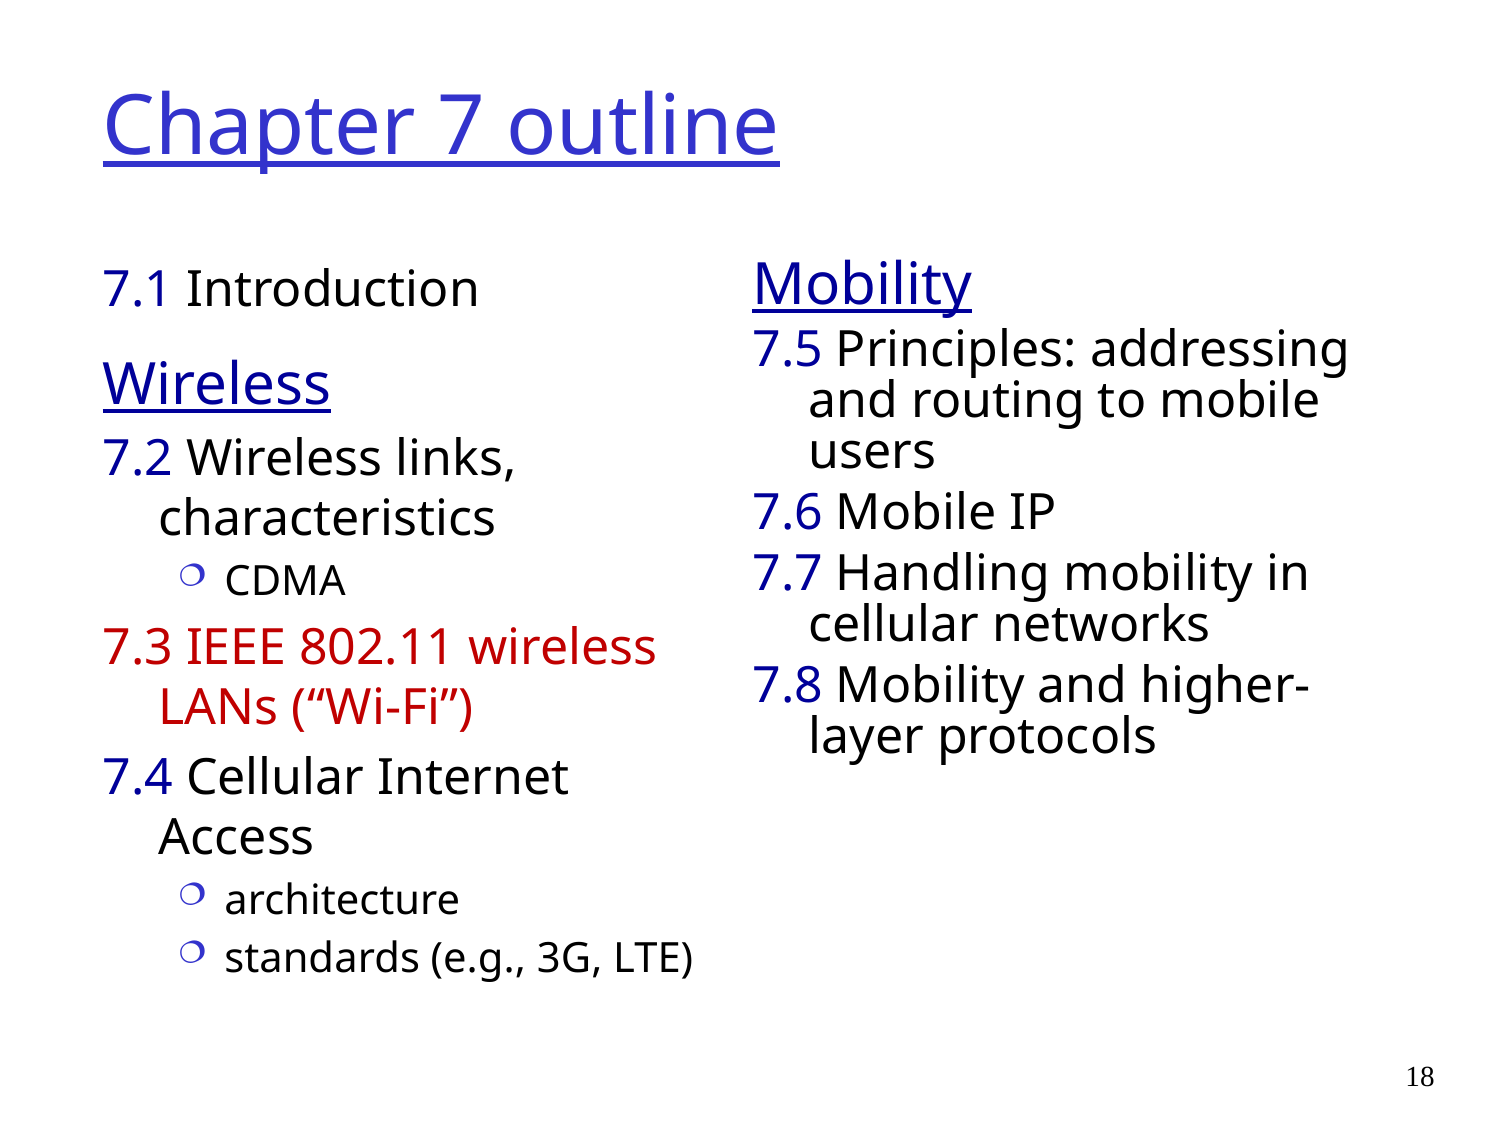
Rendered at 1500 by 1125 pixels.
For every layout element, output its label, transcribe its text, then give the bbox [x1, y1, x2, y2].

title Chapter 7 outline [87, 27, 1363, 216]
text_box Mobility 7.5 Principles: addressing and routing to mobile users 7.6 Mobile IP 7.7 Handling mobility in cellular networks 7.8 Mobility and higher-layer protocols [737, 249, 1403, 1012]
slide_number 18 [1339, 1050, 1450, 1125]
list 7.1 Introduction Wireless 7.2 Wireless links, characteristics CDMA 7.3 IEEE 802.11 wireless LANs (“Wi-Fi”) 7.4 Cellular Internet Access architecture standards (e.g., 3G, LTE) [87, 249, 713, 1012]
